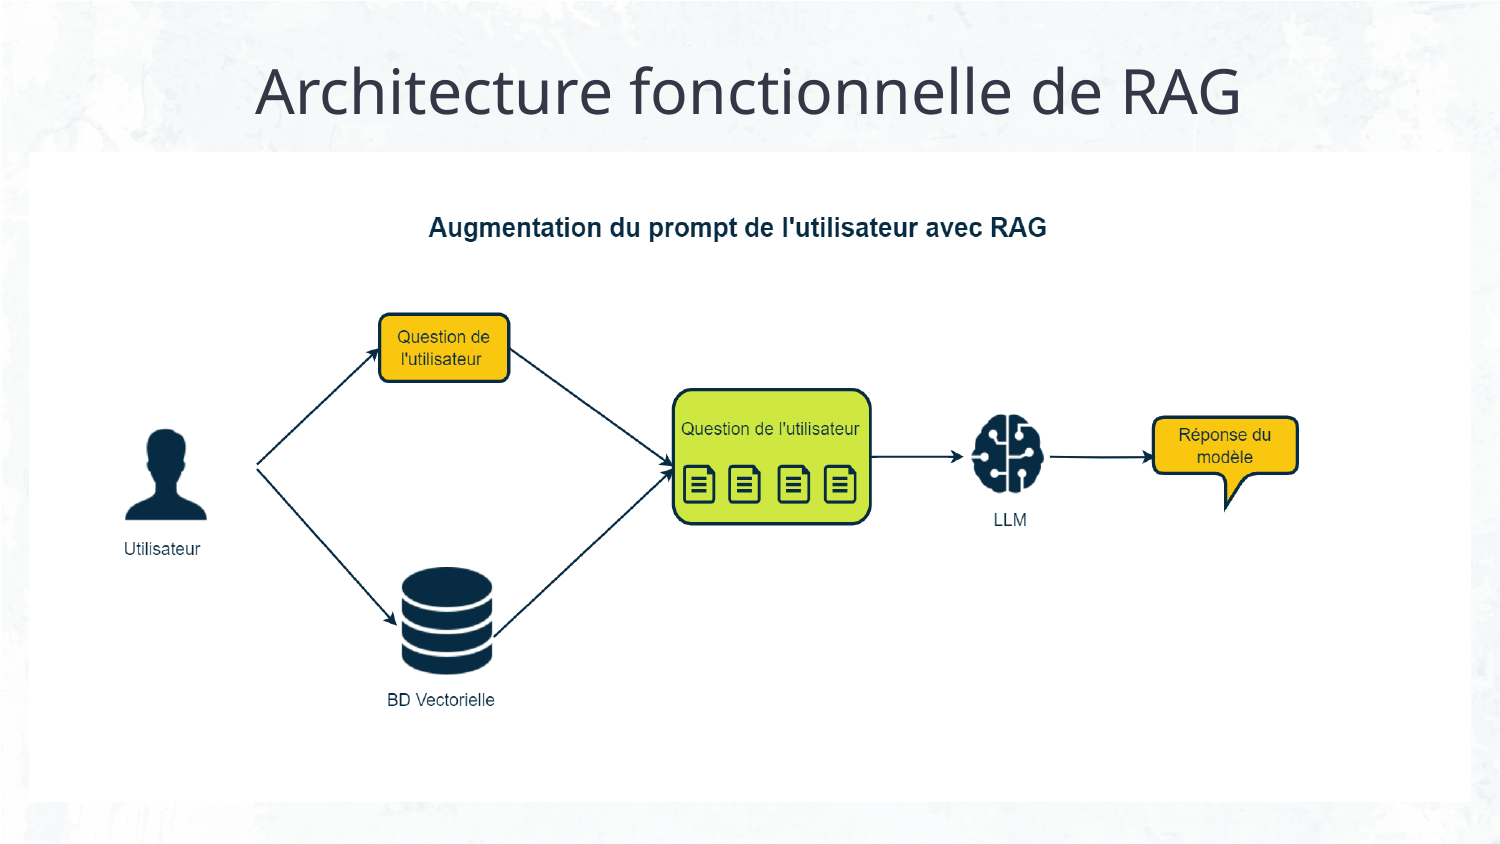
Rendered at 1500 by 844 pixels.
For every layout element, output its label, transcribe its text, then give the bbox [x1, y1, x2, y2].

title Architecture fonctionnelle de RAG [117, 25, 1383, 142]
picture [2, 2, 1500, 844]
